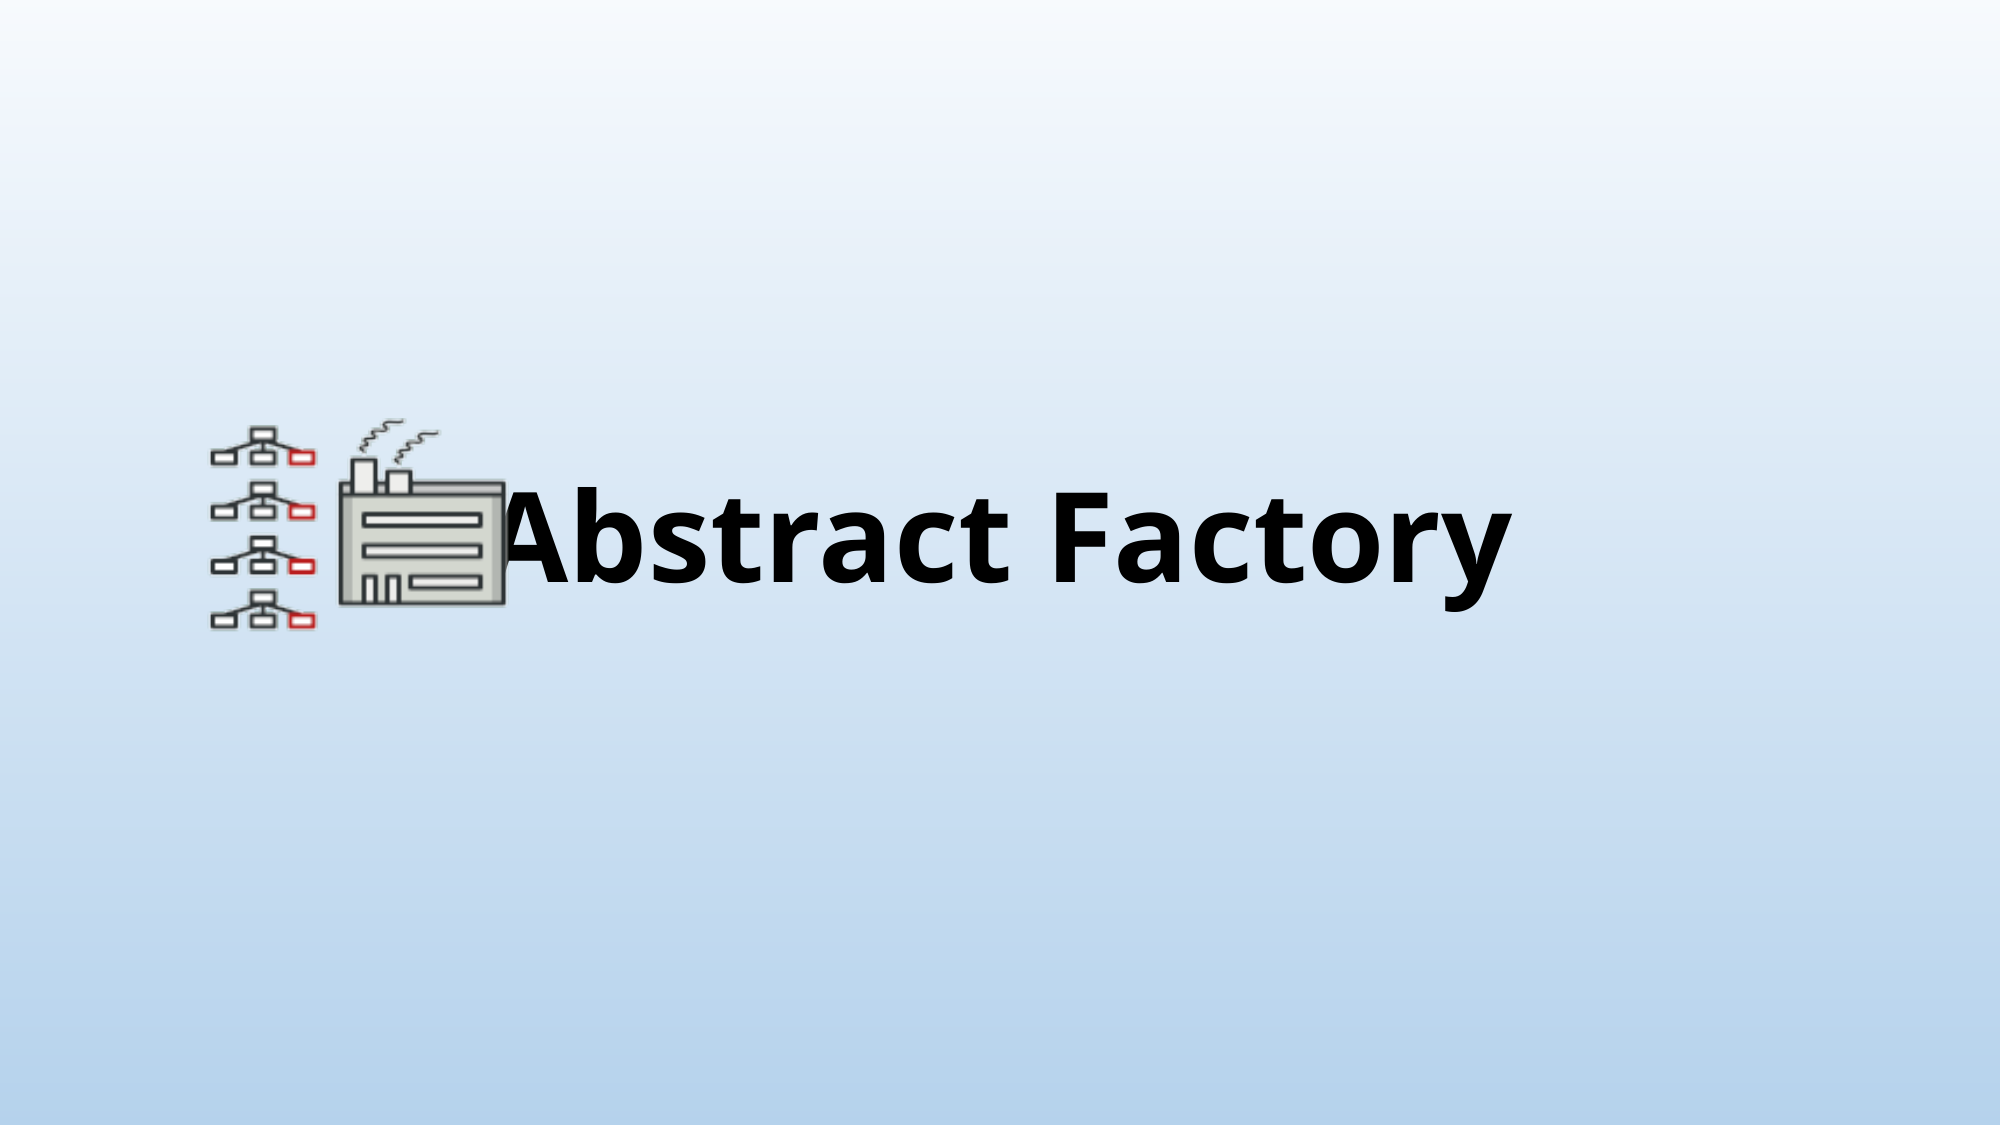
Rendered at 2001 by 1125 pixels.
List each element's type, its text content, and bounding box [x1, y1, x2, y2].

title Abstract Factory [248, 391, 1749, 618]
picture [190, 410, 516, 643]
